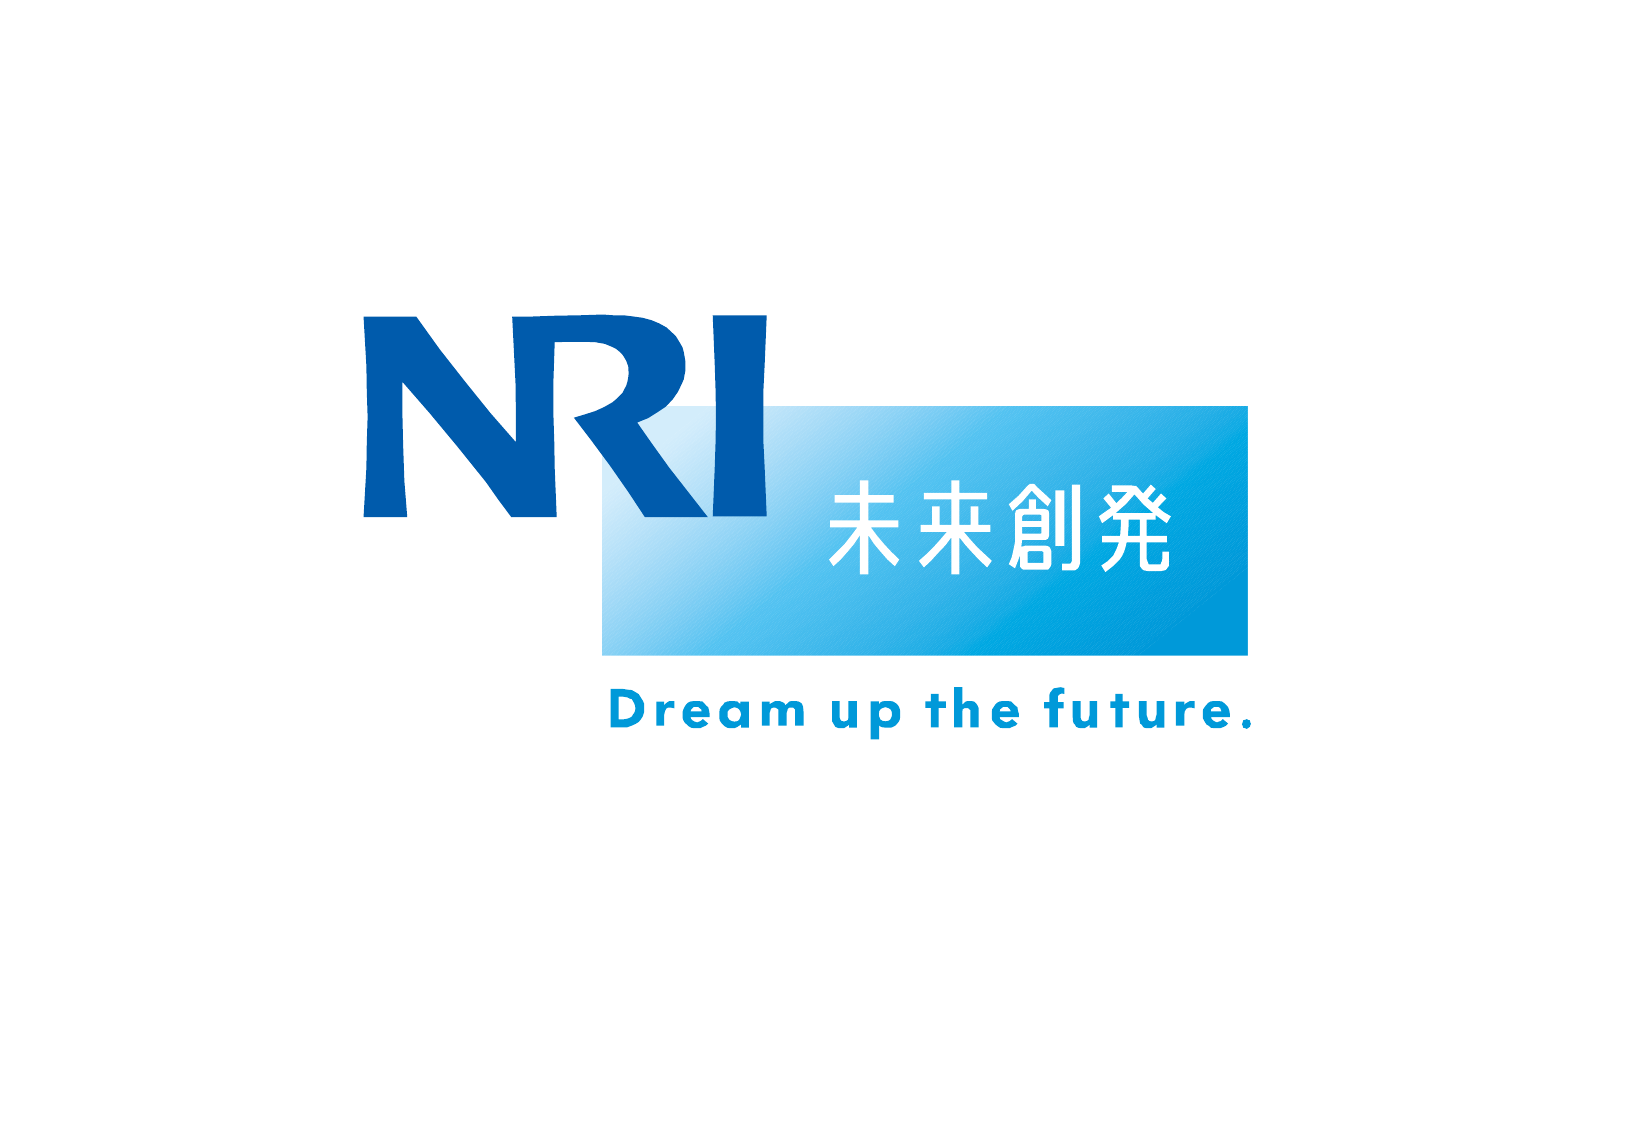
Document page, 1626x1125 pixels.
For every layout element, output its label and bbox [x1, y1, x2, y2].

picture [1023, 527, 1041, 533]
picture [1123, 495, 1136, 508]
picture [1028, 552, 1043, 562]
picture [1023, 515, 1041, 521]
picture [602, 406, 1248, 656]
